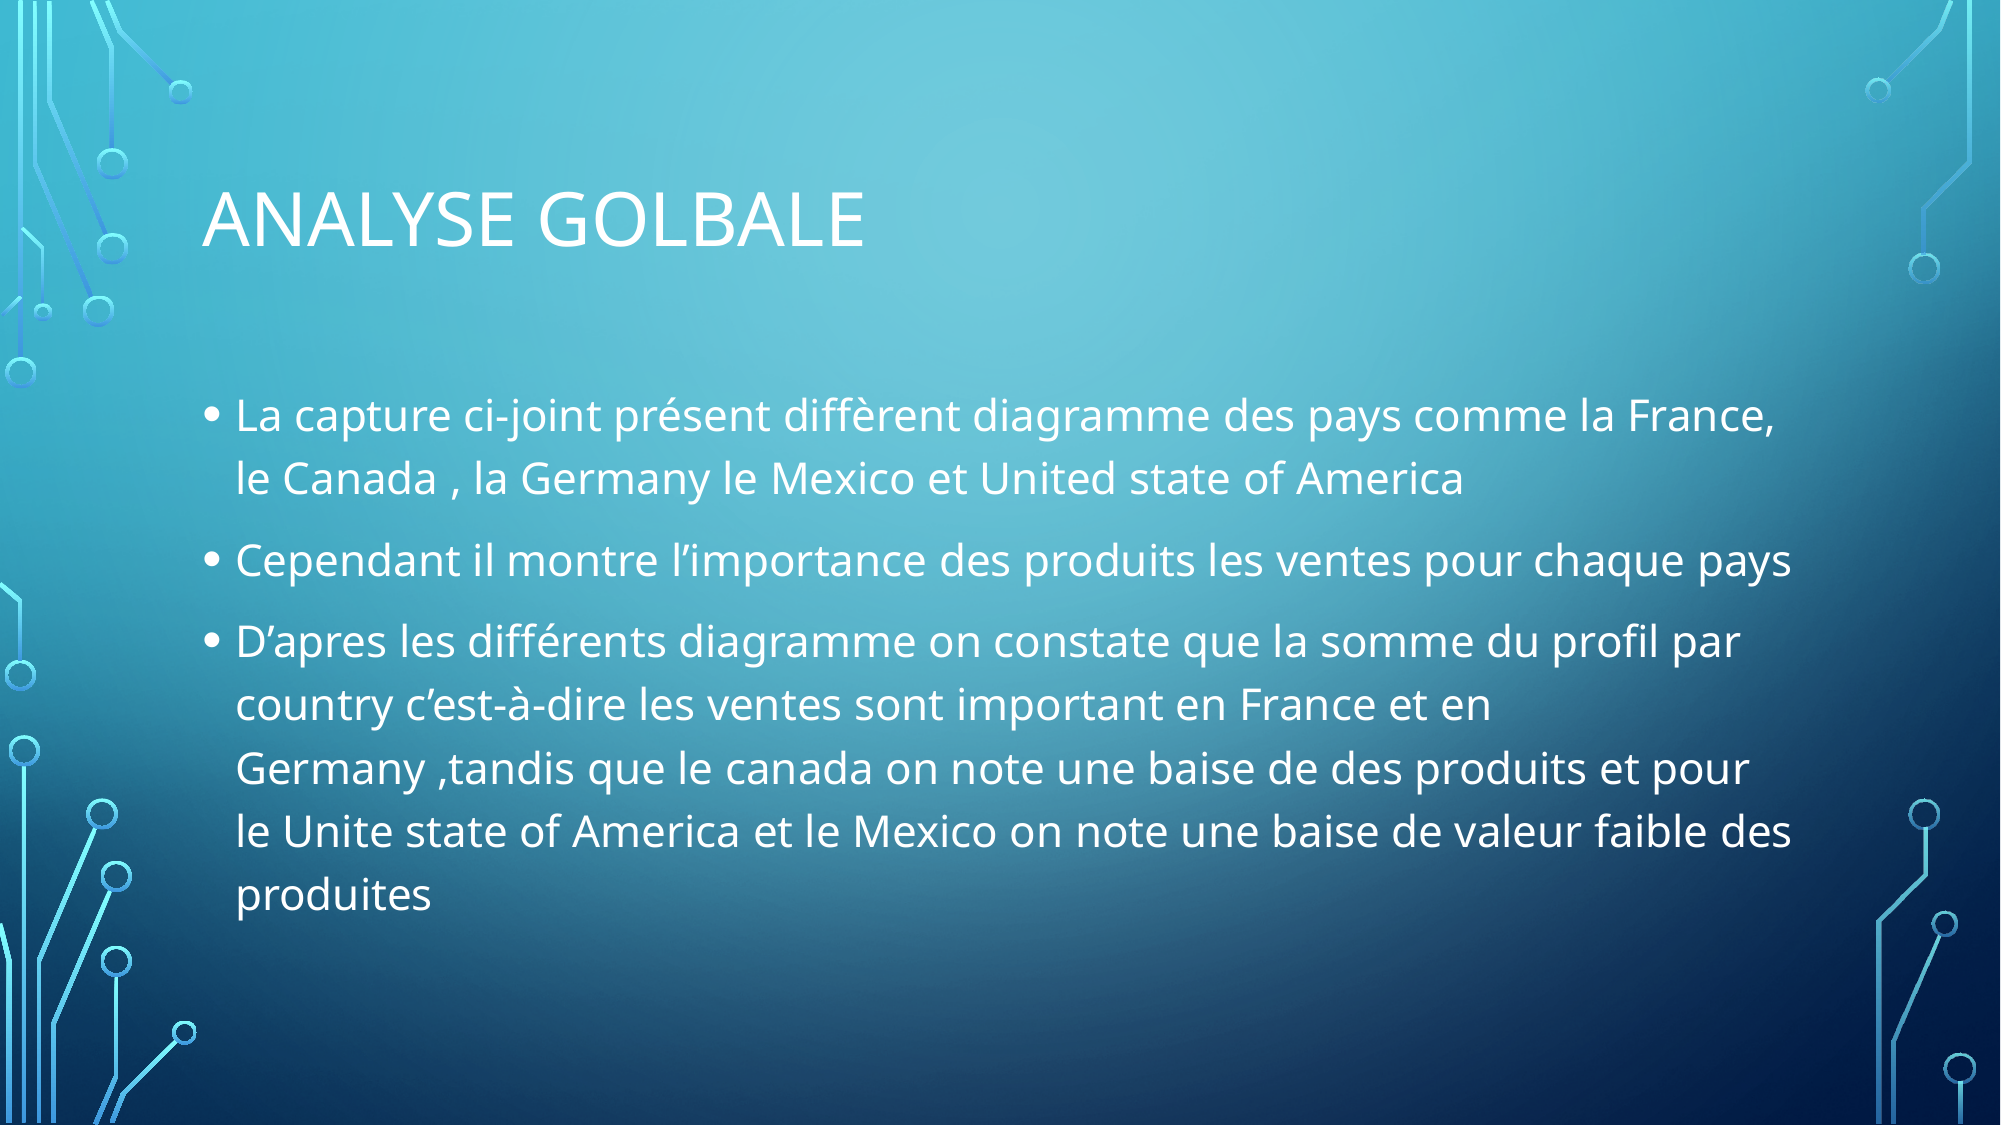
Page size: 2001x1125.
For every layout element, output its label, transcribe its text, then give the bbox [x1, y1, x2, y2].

list La capture ci-joint présent diffèrent diagramme des pays comme la France, le Canada , la Germany le Mexico et United state of America Cependant il montre l’importance des produits les ventes pour chaque pays D’apres les différents diagramme on constate que la somme du profil par country c’est-à-dire les ventes sont important en France et en Germany ,tandis que le canada on note une baise de des produits et pour le Unite state of America et le Mexico on note une baise de valeur faible des produites [187, 369, 1813, 950]
title ANALYSE GOLBALE [187, 101, 1813, 344]
